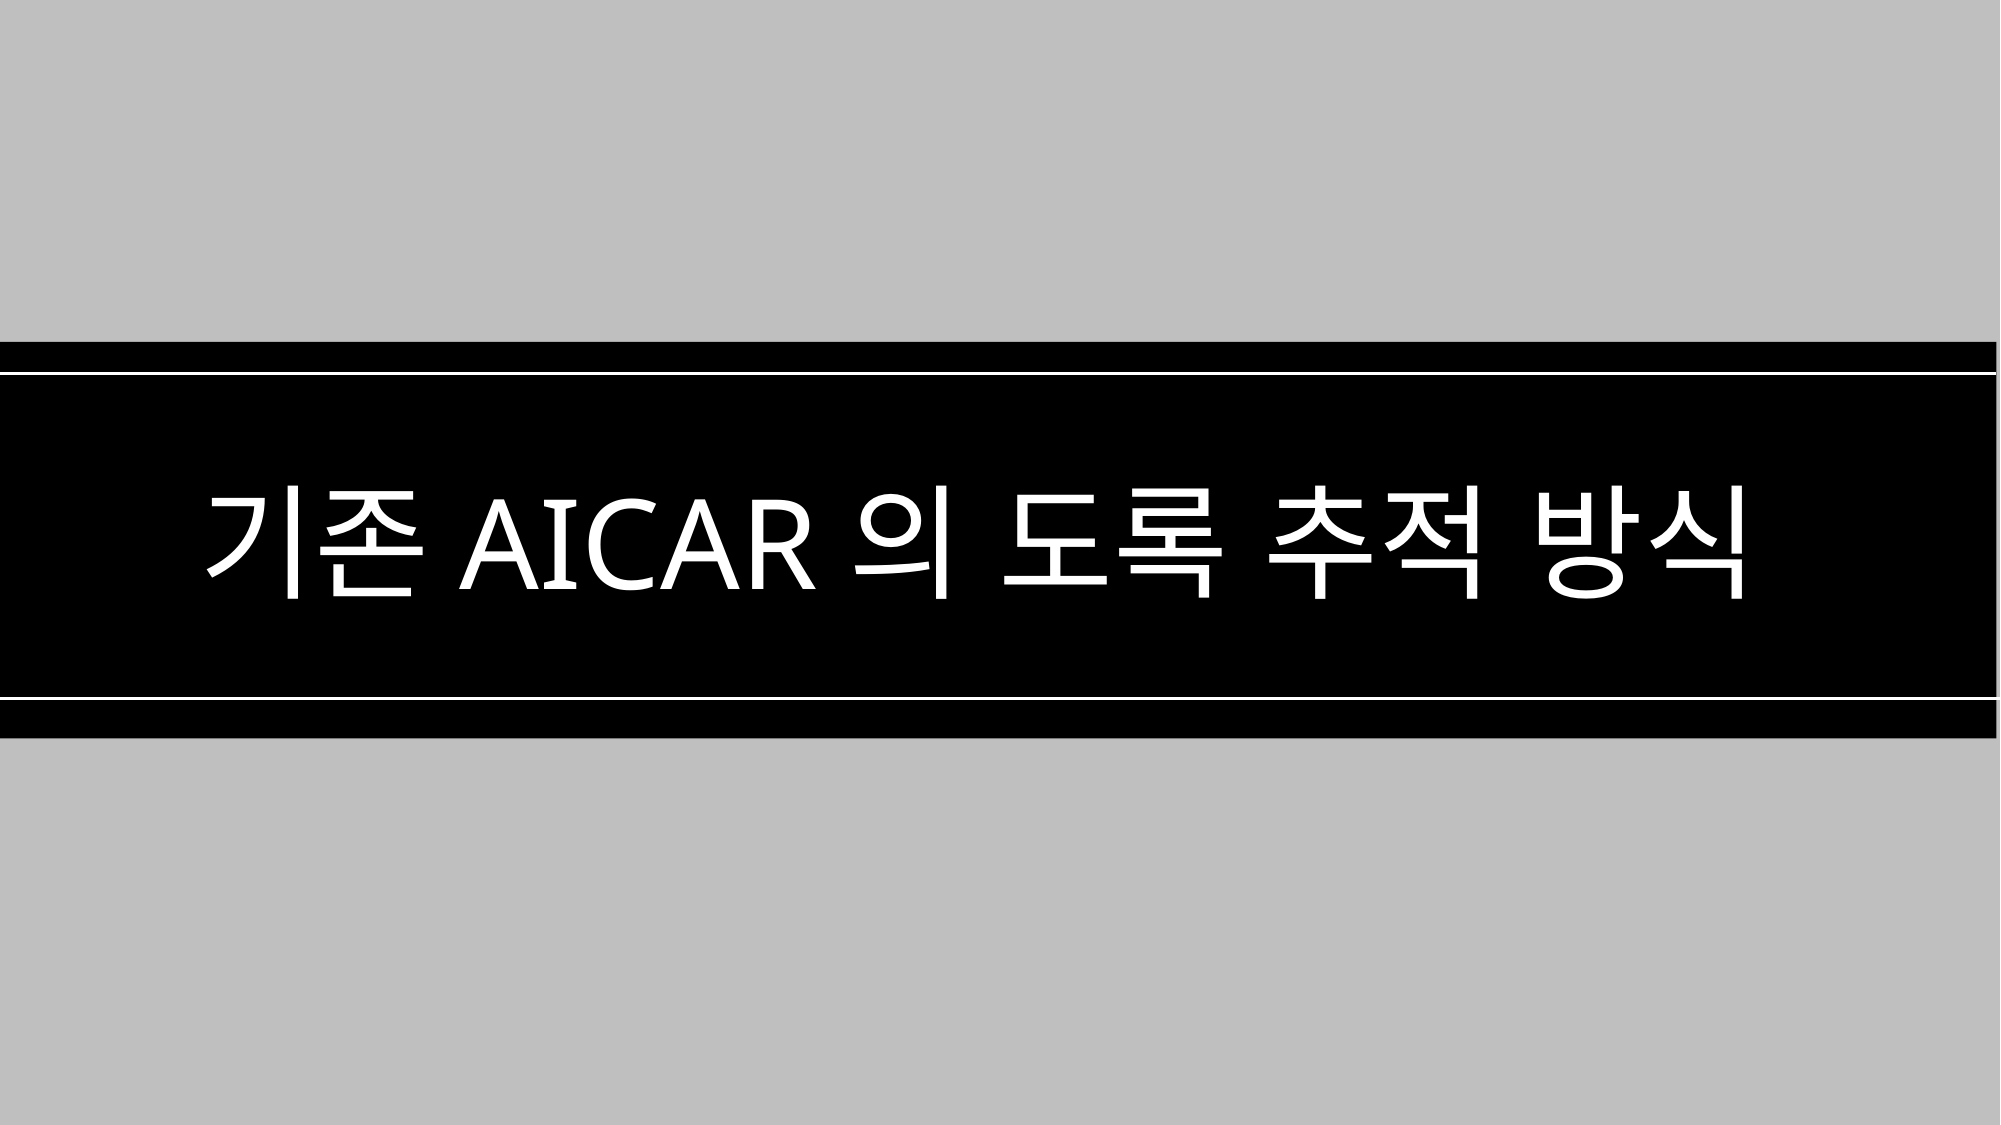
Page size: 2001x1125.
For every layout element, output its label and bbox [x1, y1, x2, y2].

text_box [0, 341, 2000, 739]
